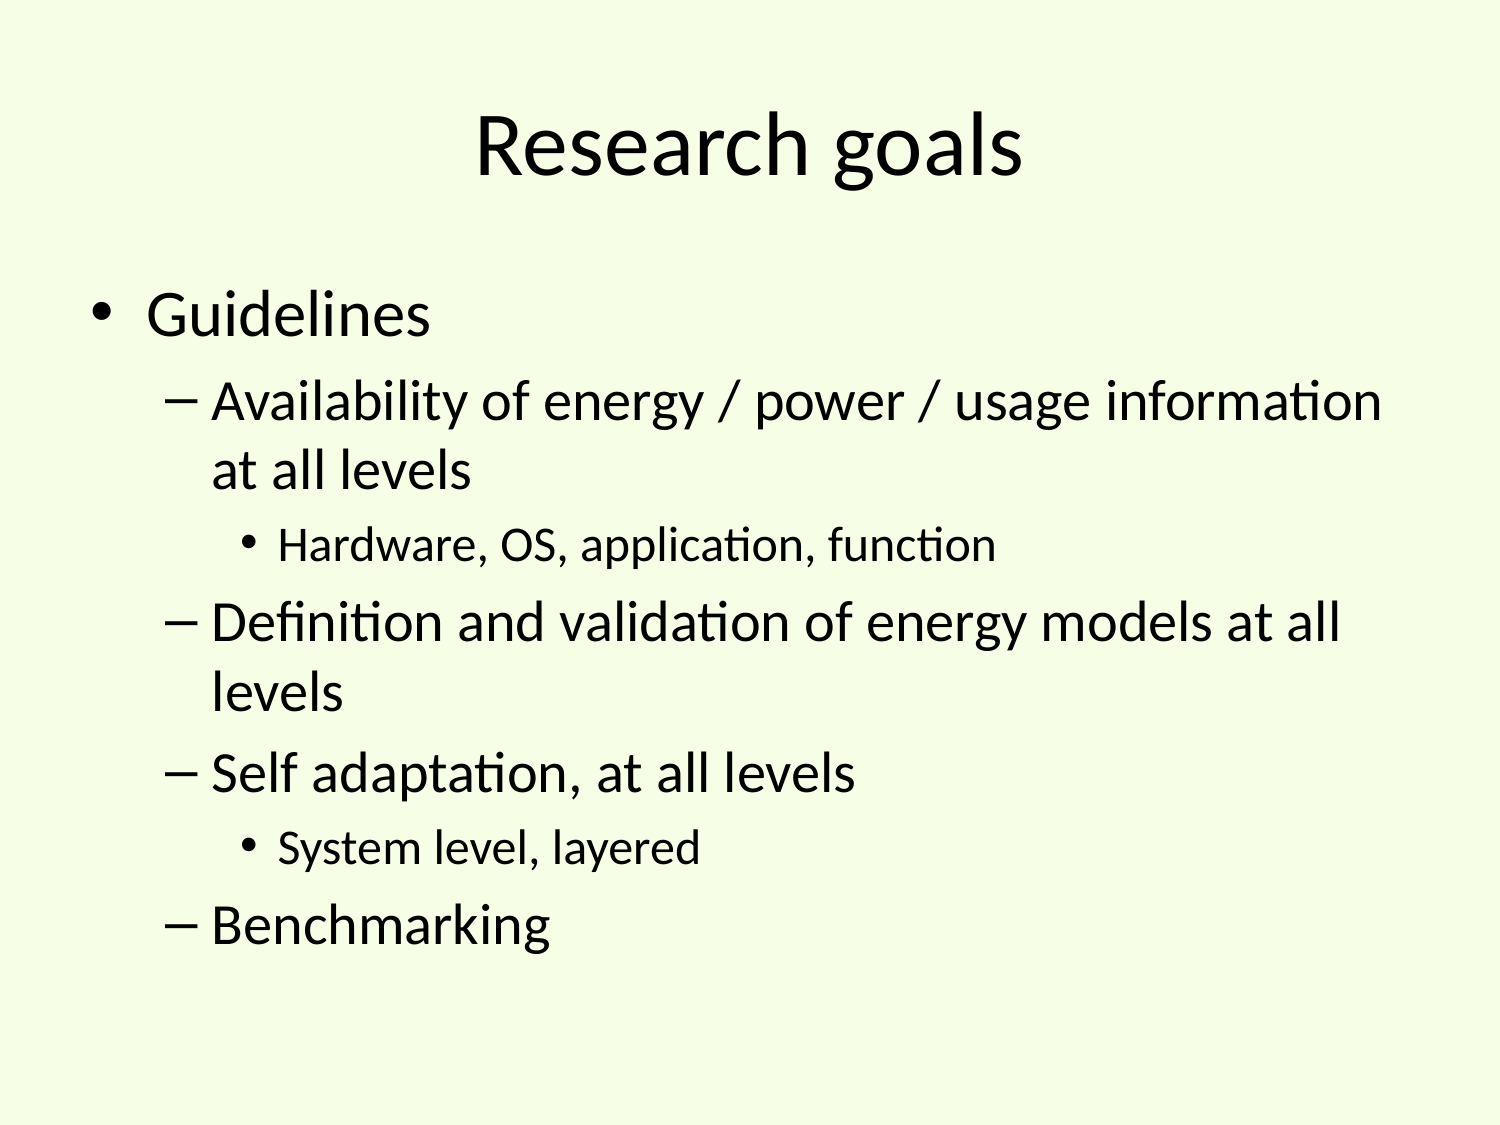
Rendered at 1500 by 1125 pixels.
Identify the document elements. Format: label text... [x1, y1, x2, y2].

title Research goals [75, 45, 1425, 233]
list Guidelines Availability of energy / power / usage information at all levels Hardware, OS, application, function Definition and validation of energy models at all levels Self adaptation, at all levels System level, layered Benchmarking [75, 262, 1425, 1005]
